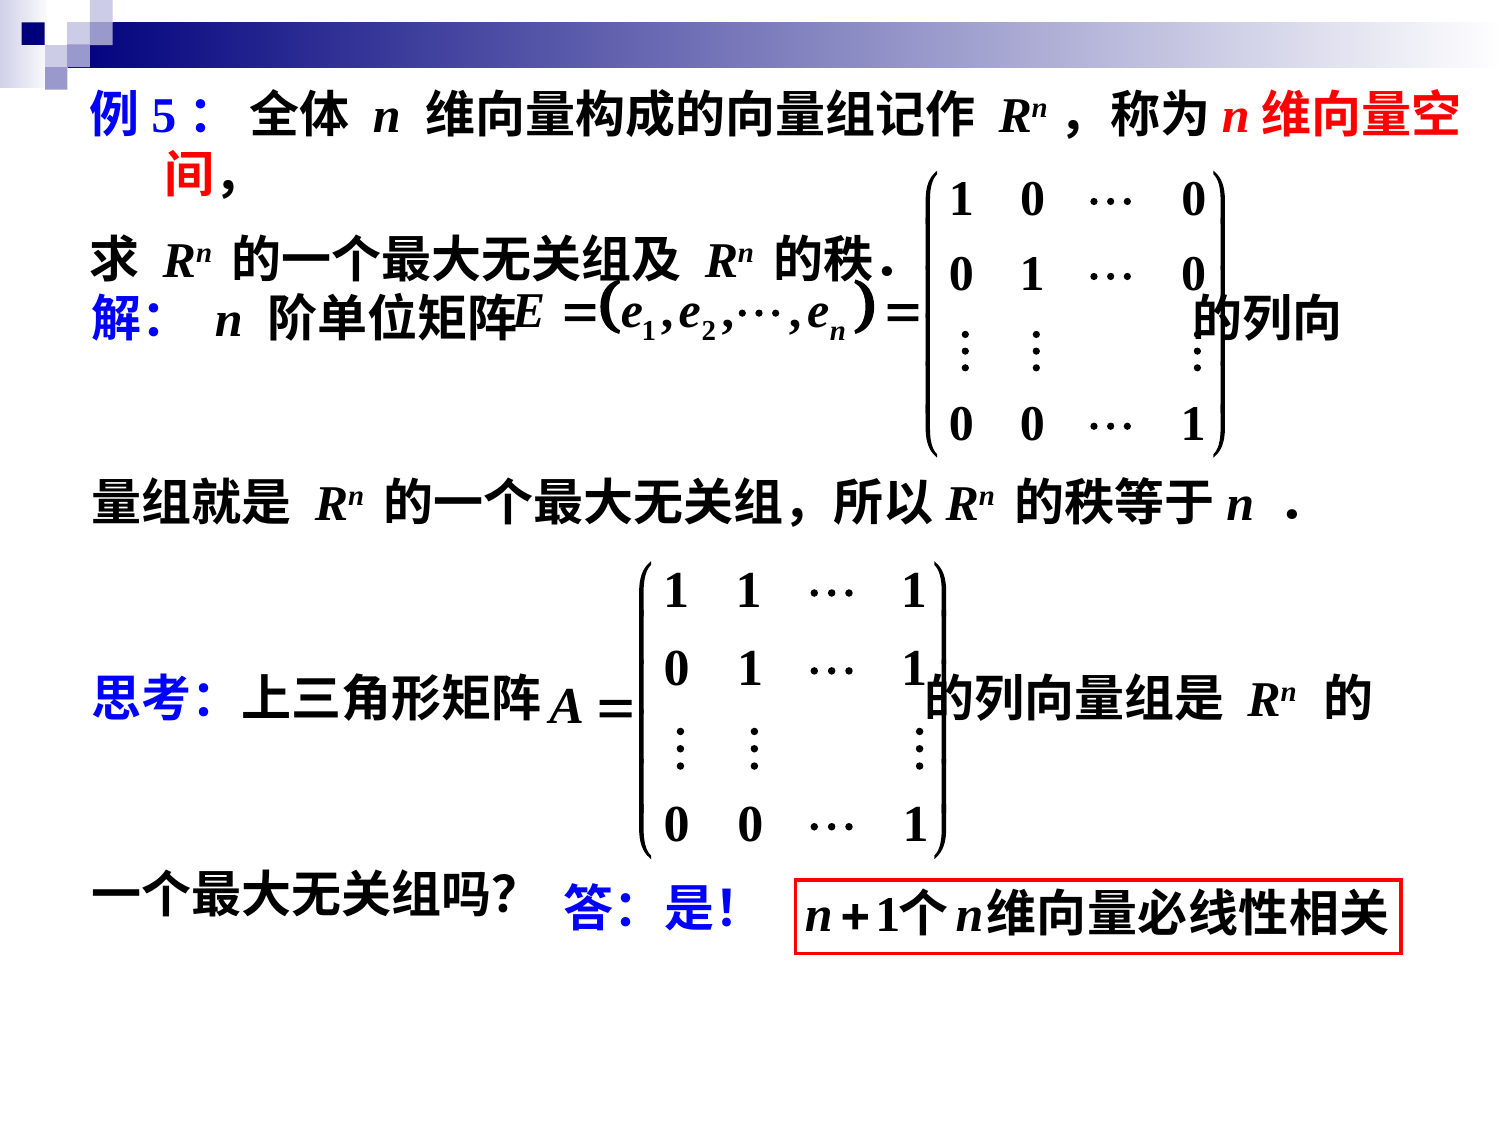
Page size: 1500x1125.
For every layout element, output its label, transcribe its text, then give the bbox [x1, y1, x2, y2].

text_box 答：是！ [549, 874, 845, 945]
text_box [796, 881, 1400, 953]
text_box 解： n 阶单位矩阵 的列向 量组就是 Rn 的一个最大无关组，所以Rn 的秩等于n ． 思考：上三角形矩阵 的列向量组是 Rn 的 一个最大无关组吗？ [76, 278, 1449, 989]
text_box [501, 160, 1241, 465]
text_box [537, 550, 963, 867]
text_box 例5： 全体 n 维向量构成的向量组记作 Rn，称为n维向量空间， 求 Rn 的一个最大无关组及 Rn 的秩． [74, 74, 1500, 240]
